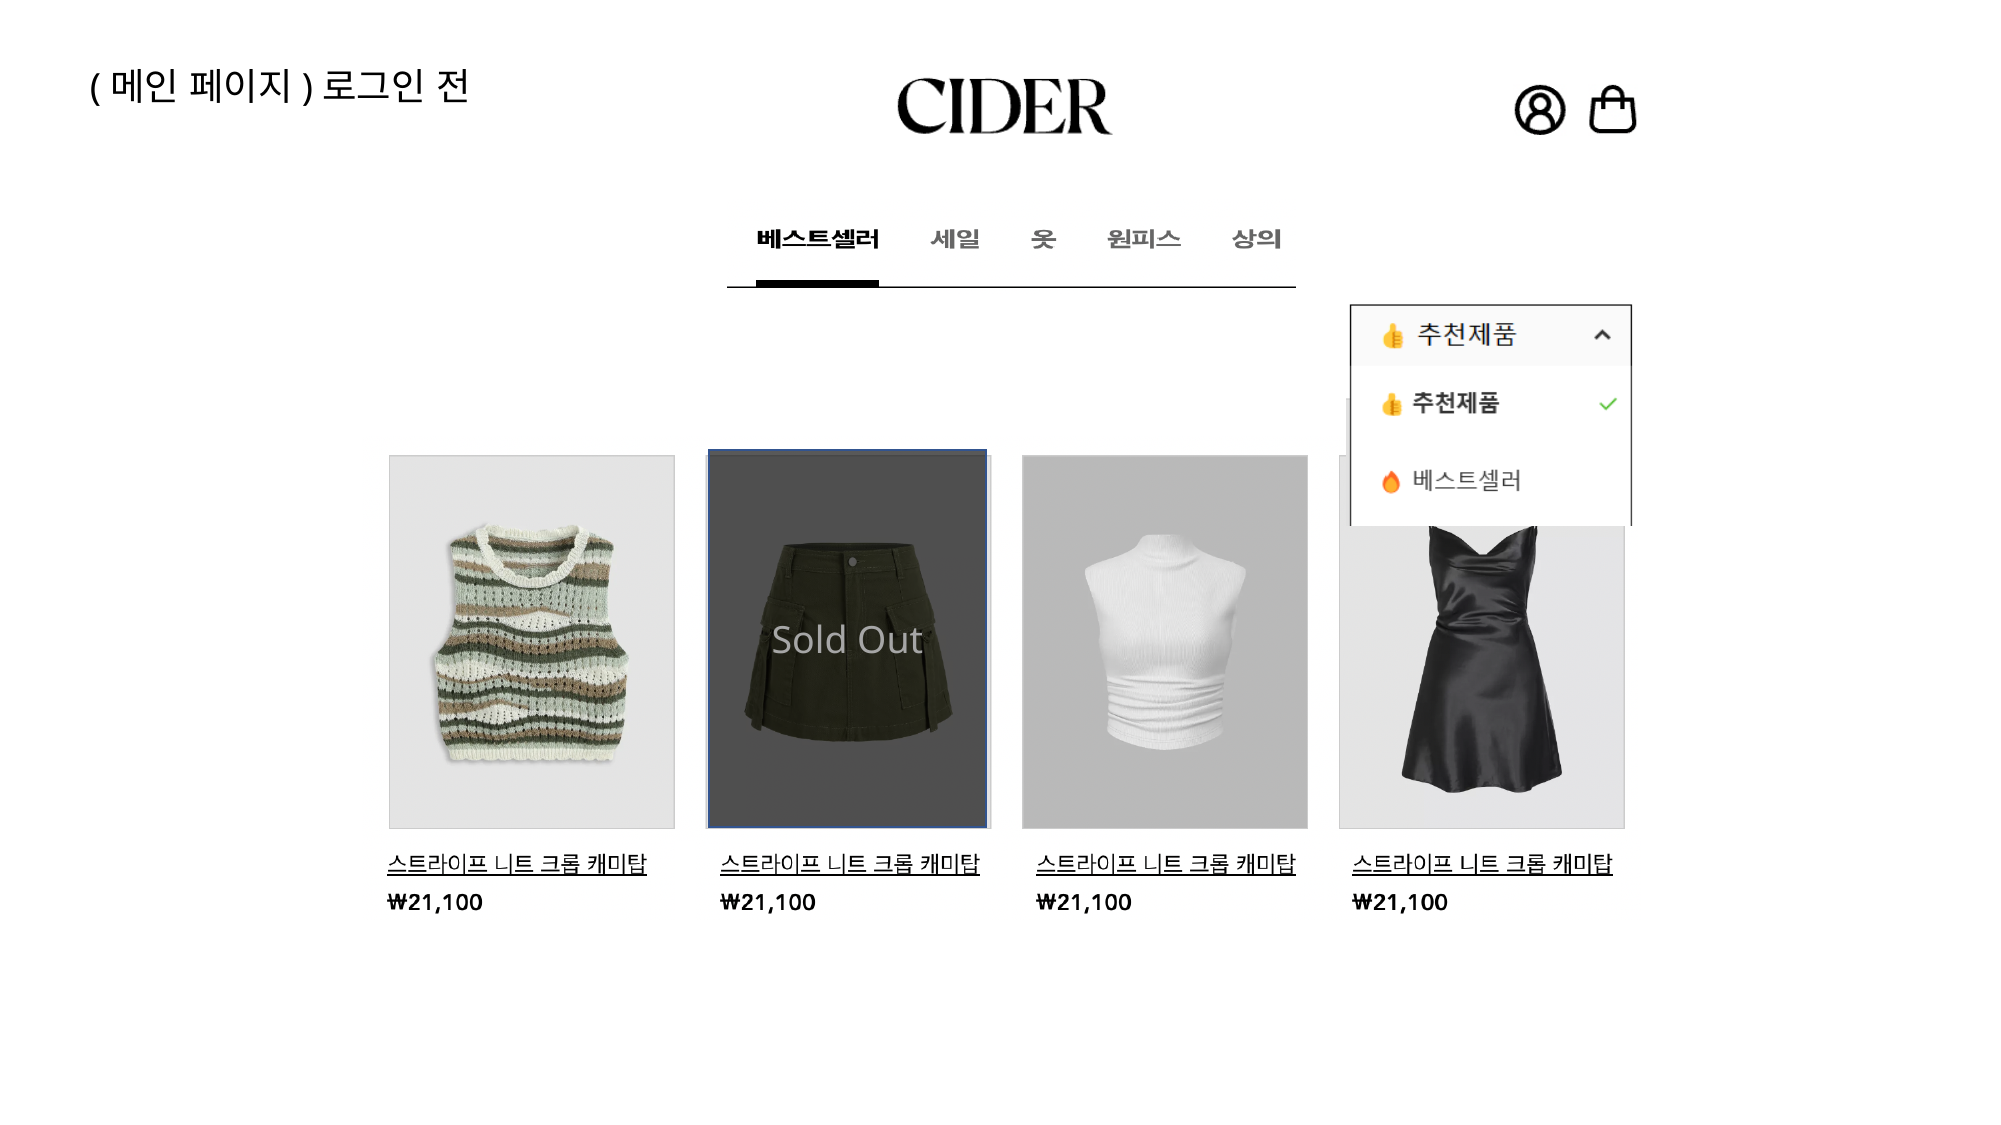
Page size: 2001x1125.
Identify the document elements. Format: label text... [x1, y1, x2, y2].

picture [362, 301, 1641, 920]
picture [1588, 83, 1638, 136]
picture [1513, 83, 1567, 136]
picture [727, 199, 1296, 294]
picture [896, 77, 1115, 136]
text_box (메인 페이지)로그인 전 [74, 55, 528, 116]
